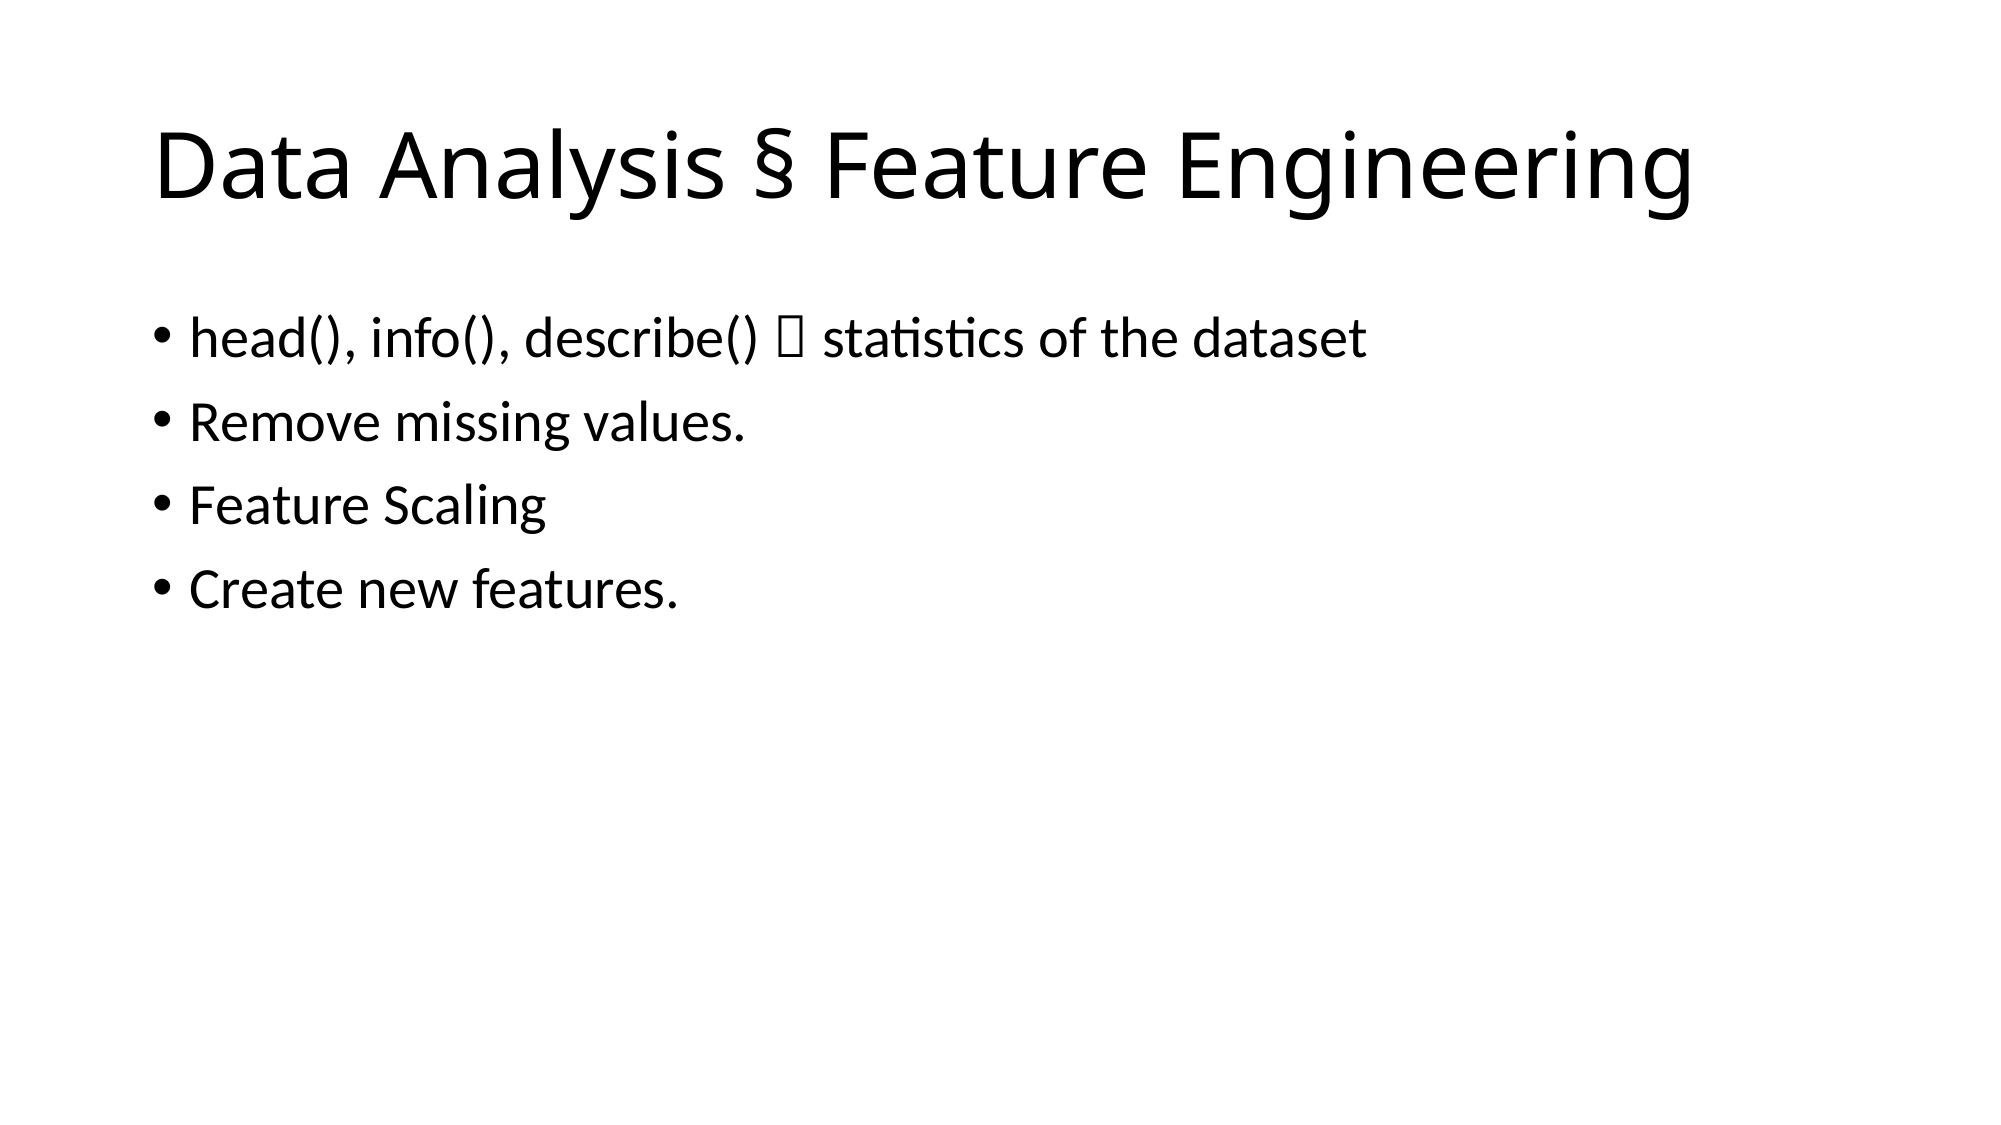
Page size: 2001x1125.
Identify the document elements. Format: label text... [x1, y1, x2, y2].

list head(), info(), describe()  statistics of the dataset Remove missing values. Feature Scaling Create new features. [137, 299, 1863, 1014]
title Data Analysis § Feature Engineering [137, 59, 1863, 278]
